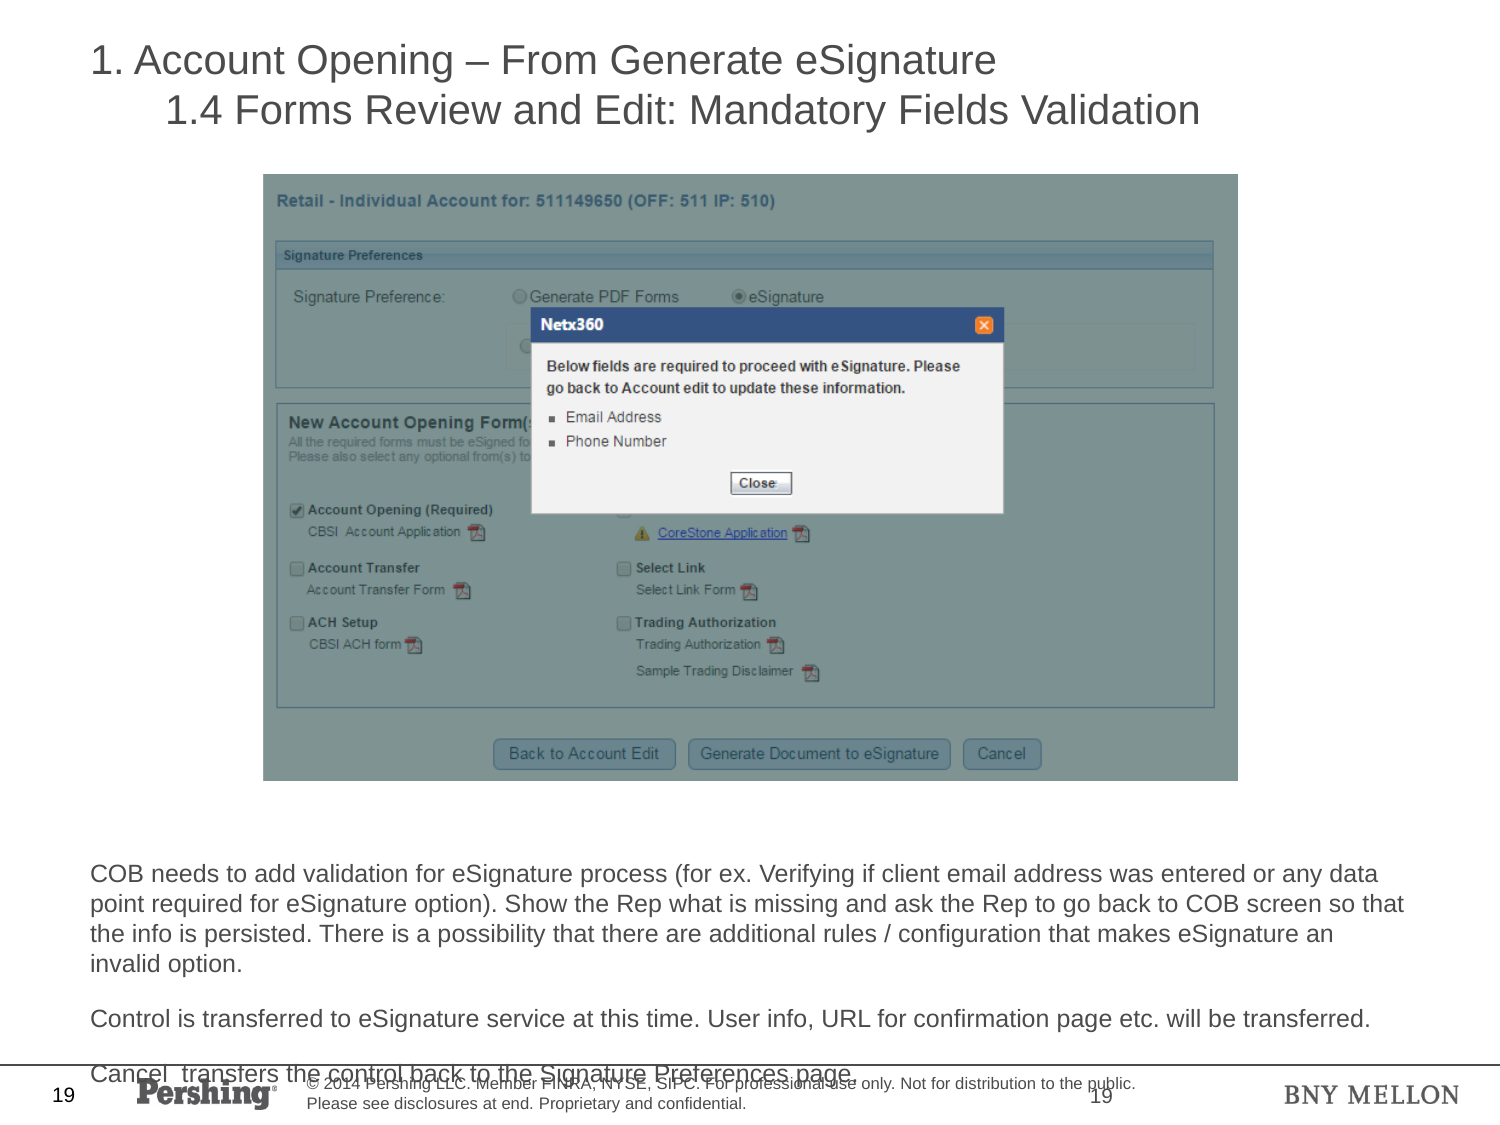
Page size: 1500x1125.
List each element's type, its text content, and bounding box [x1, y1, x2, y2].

picture [137, 1078, 277, 1110]
picture [1272, 1078, 1459, 1104]
slide_number 19 [1074, 1074, 1425, 1103]
list COB needs to add validation for eSignature process (for ex. Verifying if client email address was entered or any data point required for eSignature option). Show the Rep what is missing and ask the Rep to go back to COB screen so that the info is persisted. There is a possibility that there are additional rules / configuration that makes eSignature an invalid option. Control is transferred to eSignature service at this time. User info, URL for confirmation page etc. will be transferred. Cancel transfers the control back to the Signature Preferences page. [75, 849, 1425, 1050]
picture [262, 174, 1238, 782]
title 1. Account Opening – From Generate eSignature 1.4 Forms Review and Edit: Mandatory Fields Validation [75, 24, 1425, 155]
